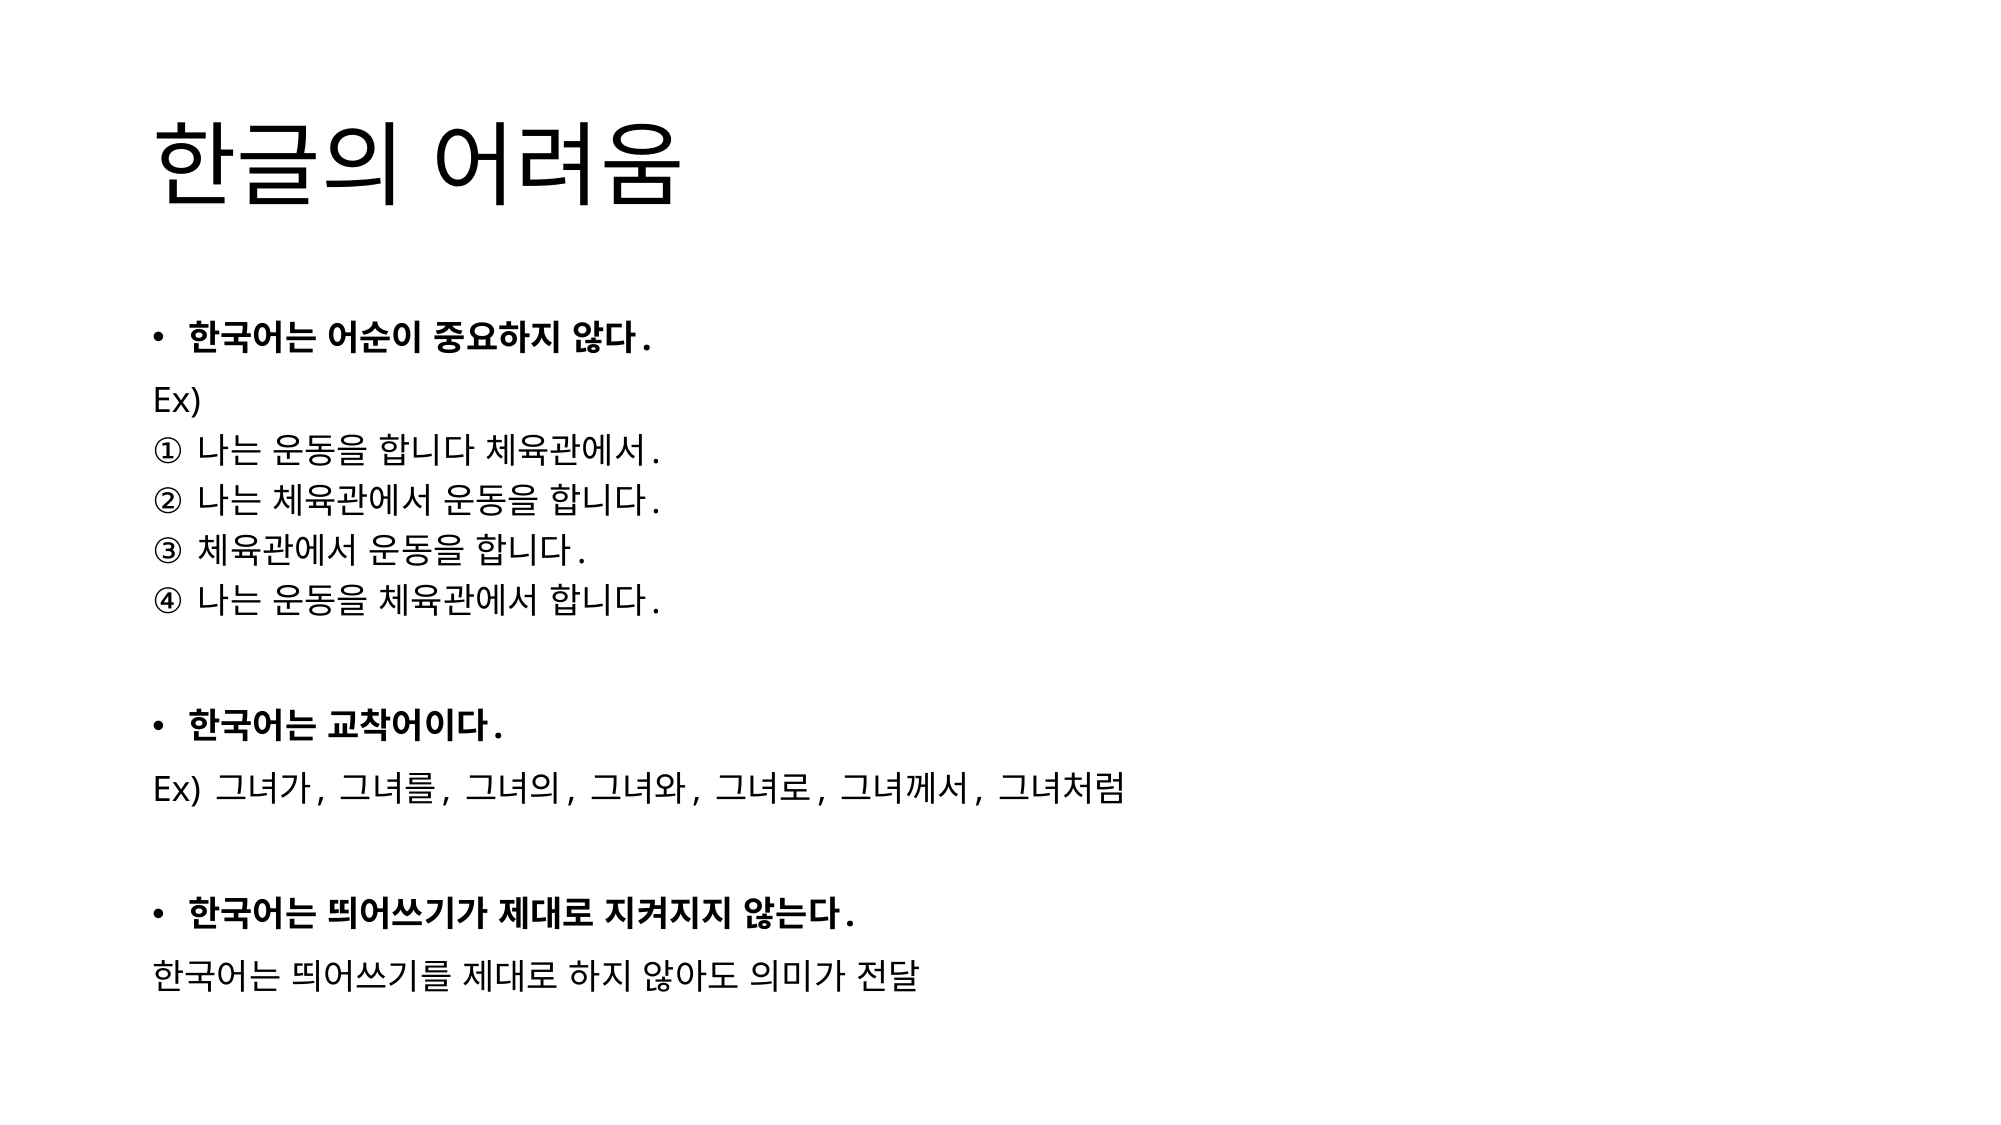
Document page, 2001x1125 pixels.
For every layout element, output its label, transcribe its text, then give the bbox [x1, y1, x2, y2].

list 한국어는 어순이 중요하지 않다. Ex) ① 나는 운동을 합니다 체육관에서. ② 나는 체육관에서 운동을 합니다. ③ 체육관에서 운동을 합니다. ④ 나는 운동을 체육관에서 합니다. 한국어는 교착어이다. Ex) 그녀가, 그녀를, 그녀의, 그녀와, 그녀로, 그녀께서, 그녀처럼 한국어는 띄어쓰기가 제대로 지켜지지 않는다. 한국어는 띄어쓰기를 제대로 하지 않아도 의미가 전달 [137, 299, 1863, 1014]
title 한글의 어려움 [137, 59, 1863, 278]
